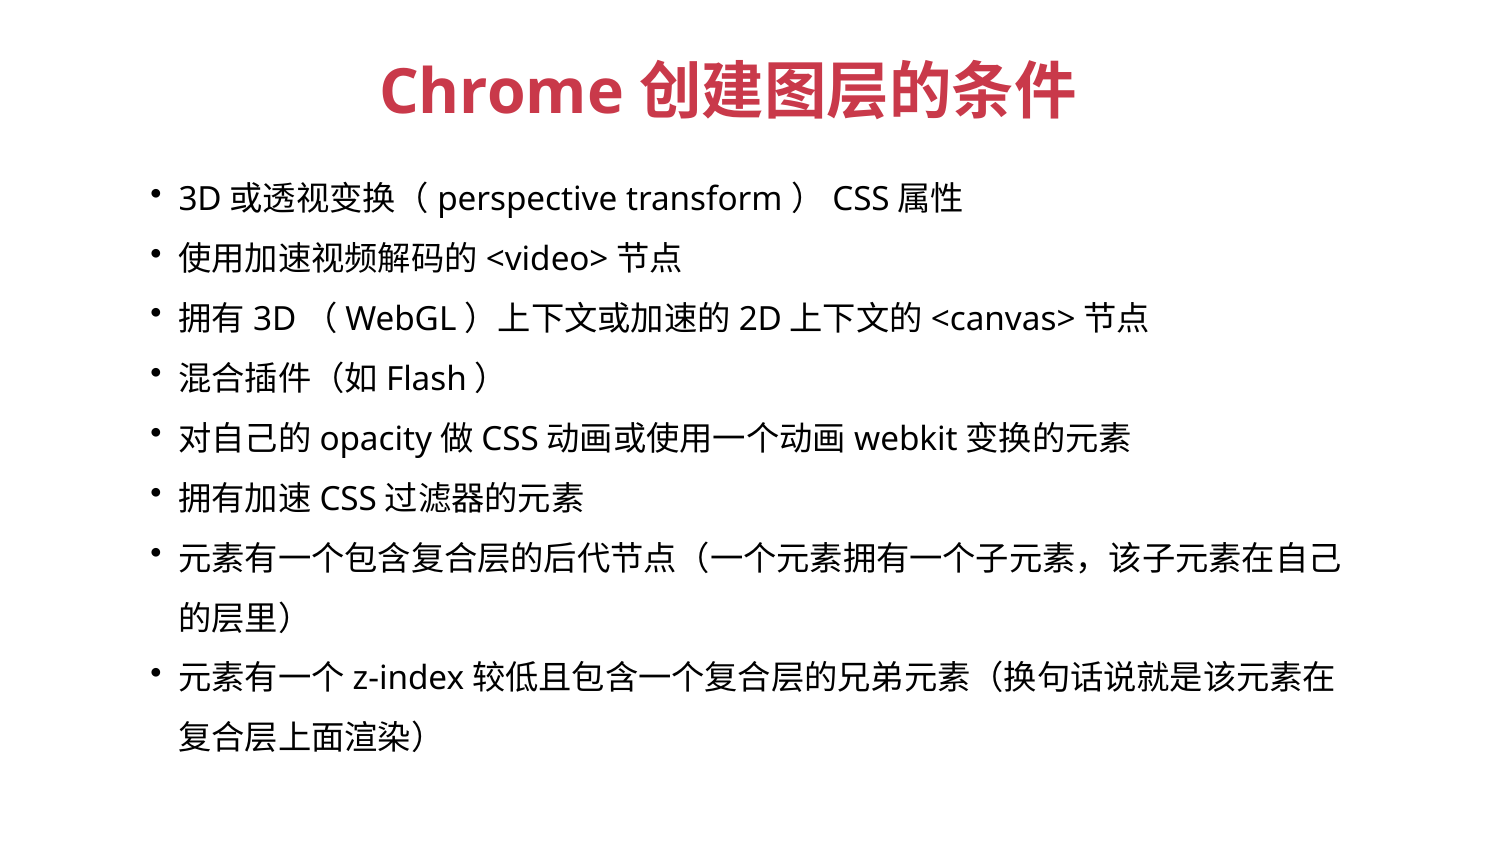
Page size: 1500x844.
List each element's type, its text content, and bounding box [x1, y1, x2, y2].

text_box Chrome创建图层的条件 [364, 43, 1092, 134]
text_box 3D或透视变换（perspective transform）CSS属性 使用加速视频解码的<video>节点 拥有3D（WebGL）上下文或加速的2D上下文的<canvas>节点 混合插件（如Flash） 对自己的opacity做CSS动画或使用一个动画webkit变换的元素 拥有加速CSS过滤器的元素 元素有一个包含复合层的后代节点（一个元素拥有一个子元素，该子元素在自己的层里） 元素有一个z-index较低且包含一个复合层的兄弟元素（换句话说就是该元素在复合层上面渲染） [135, 150, 1376, 764]
